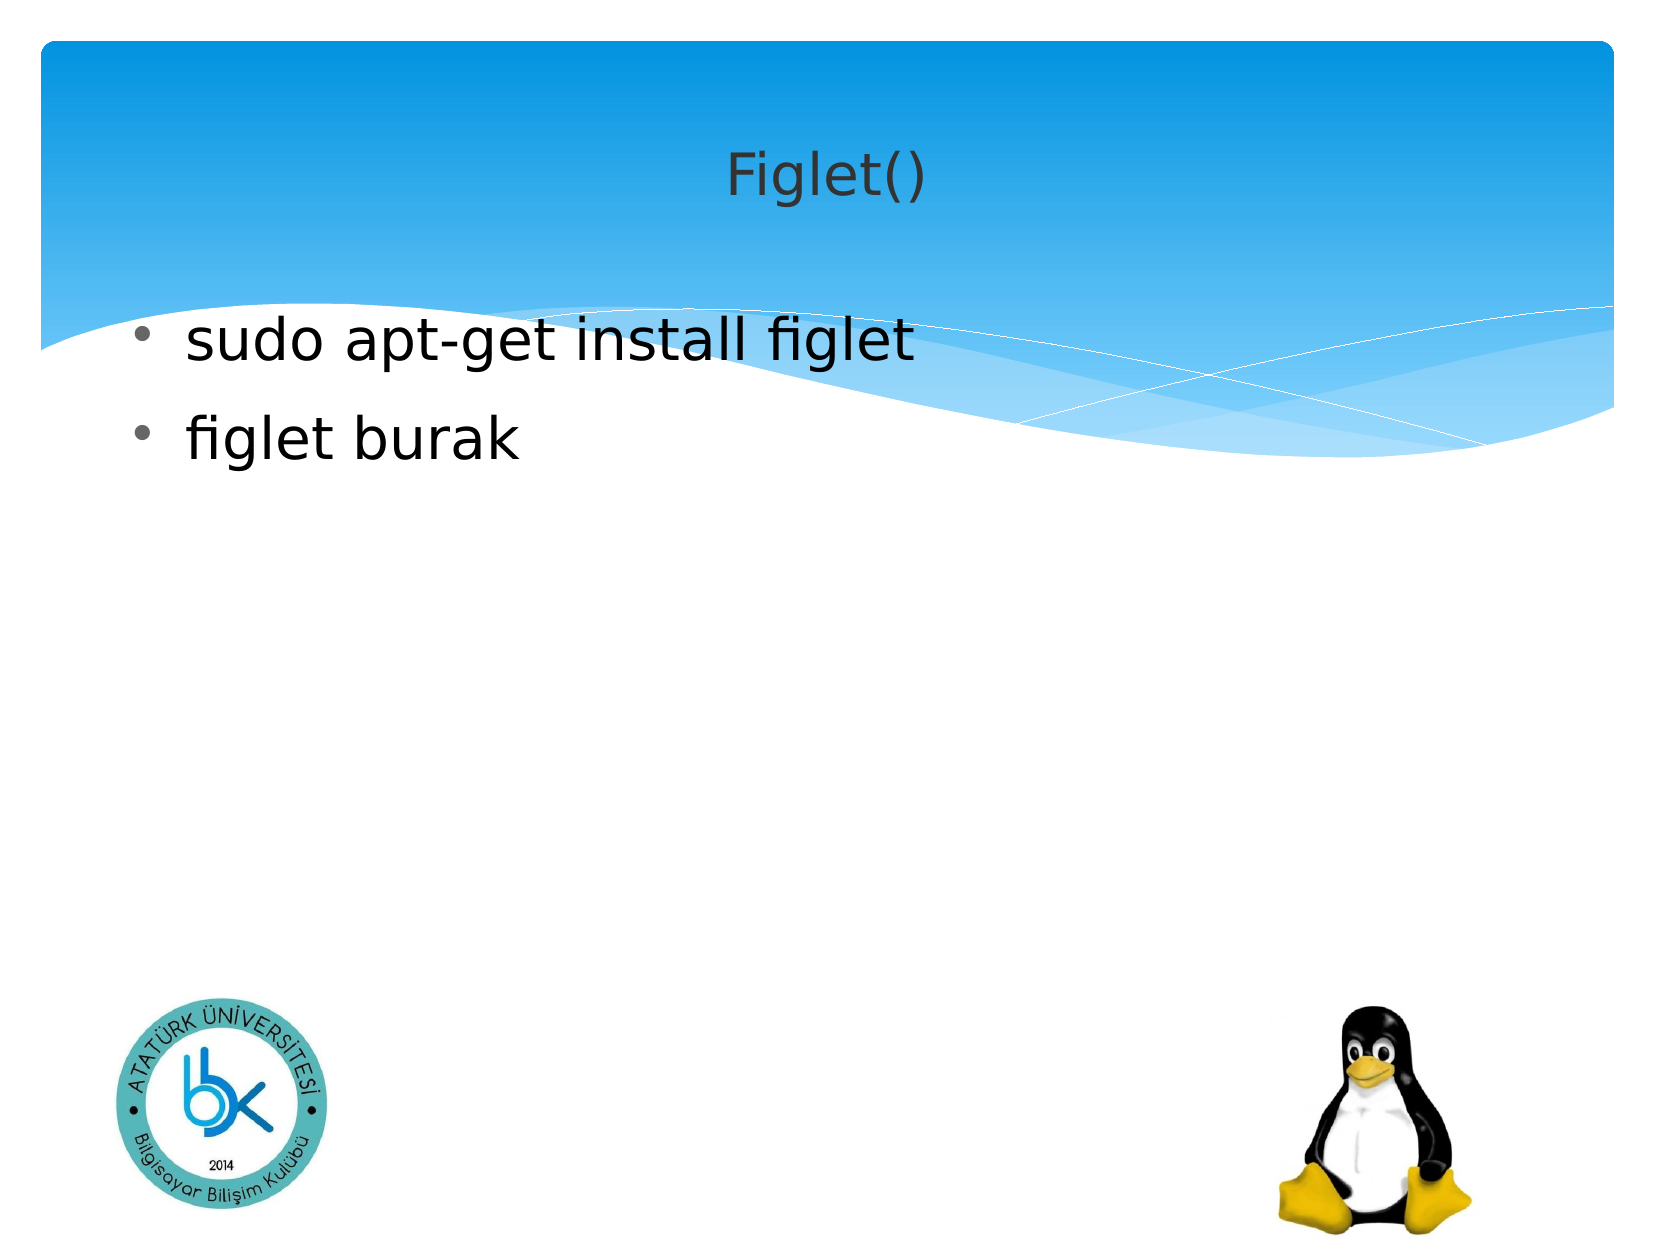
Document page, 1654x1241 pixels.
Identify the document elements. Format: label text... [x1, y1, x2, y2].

picture [1251, 997, 1498, 1241]
picture [114, 997, 328, 1211]
text_box sudo apt-get install figlet figlet burak [114, 301, 1539, 1033]
text_box Figlet() [114, 73, 1539, 270]
